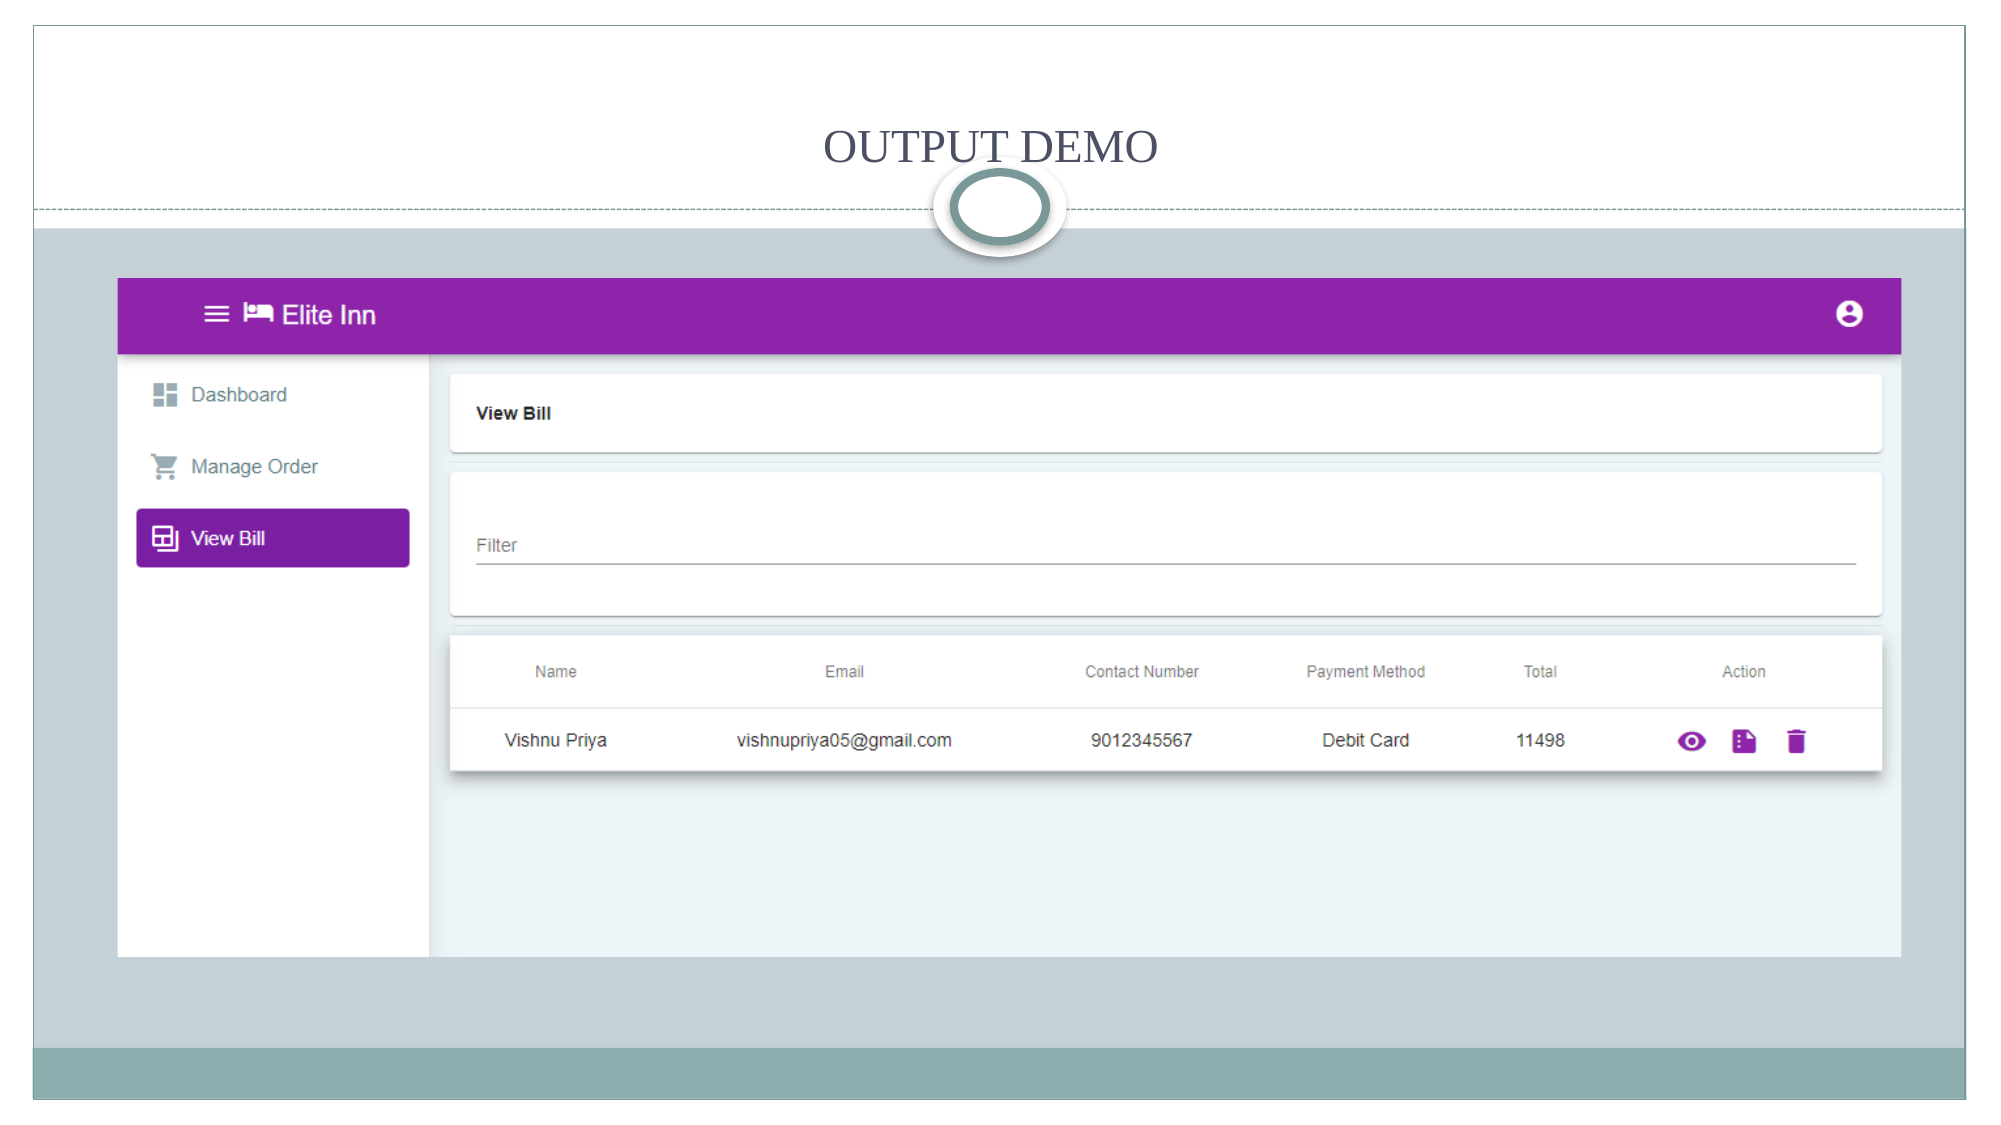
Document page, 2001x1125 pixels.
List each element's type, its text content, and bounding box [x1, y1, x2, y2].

title OUTPUT DEMO [57, 107, 1925, 232]
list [117, 278, 1902, 958]
